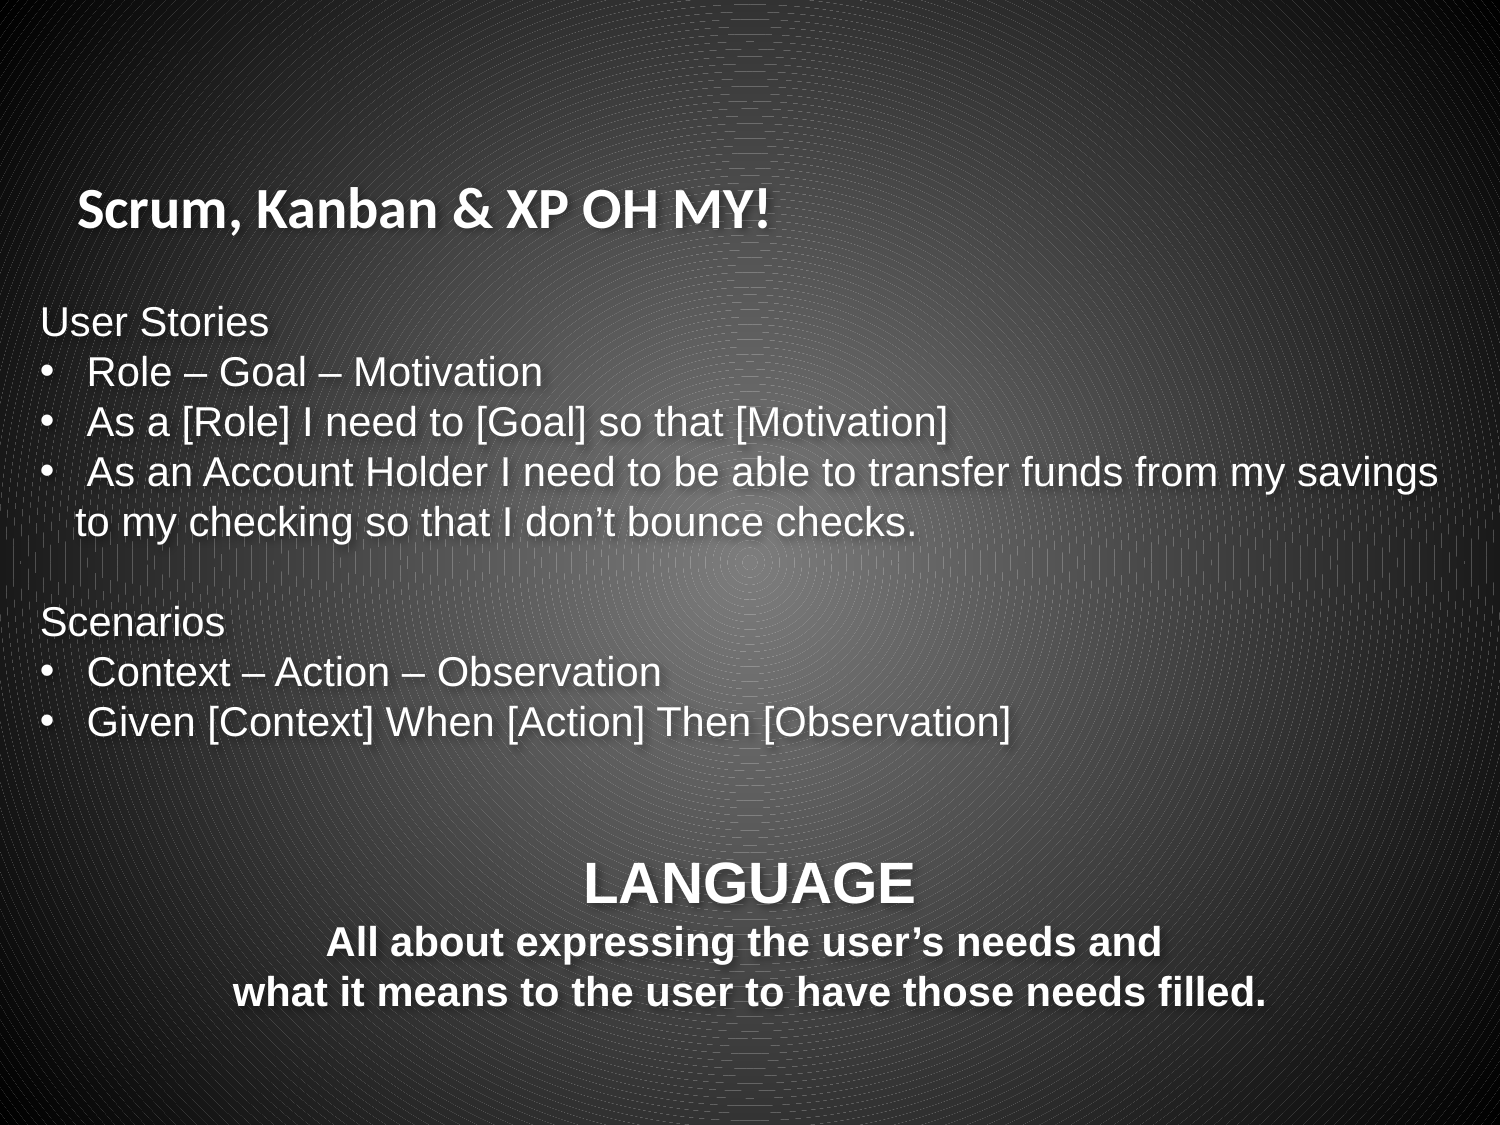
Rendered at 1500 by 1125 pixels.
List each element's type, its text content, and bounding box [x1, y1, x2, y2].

text_box Scrum, Kanban & XP OH MY! [62, 162, 1413, 248]
text_box User Stories Role – Goal – Motivation As a [Role] I need to [Goal] so that [Motivation] As an Account Holder I need to be able to transfer funds from my savings to my checking so that I don’t bounce checks. Scenarios Context – Action – Observation Given [Context] When [Action] Then [Observation] LANGUAGE All about expressing the user’s needs and what it means to the user to have those needs filled. [24, 287, 1475, 1023]
